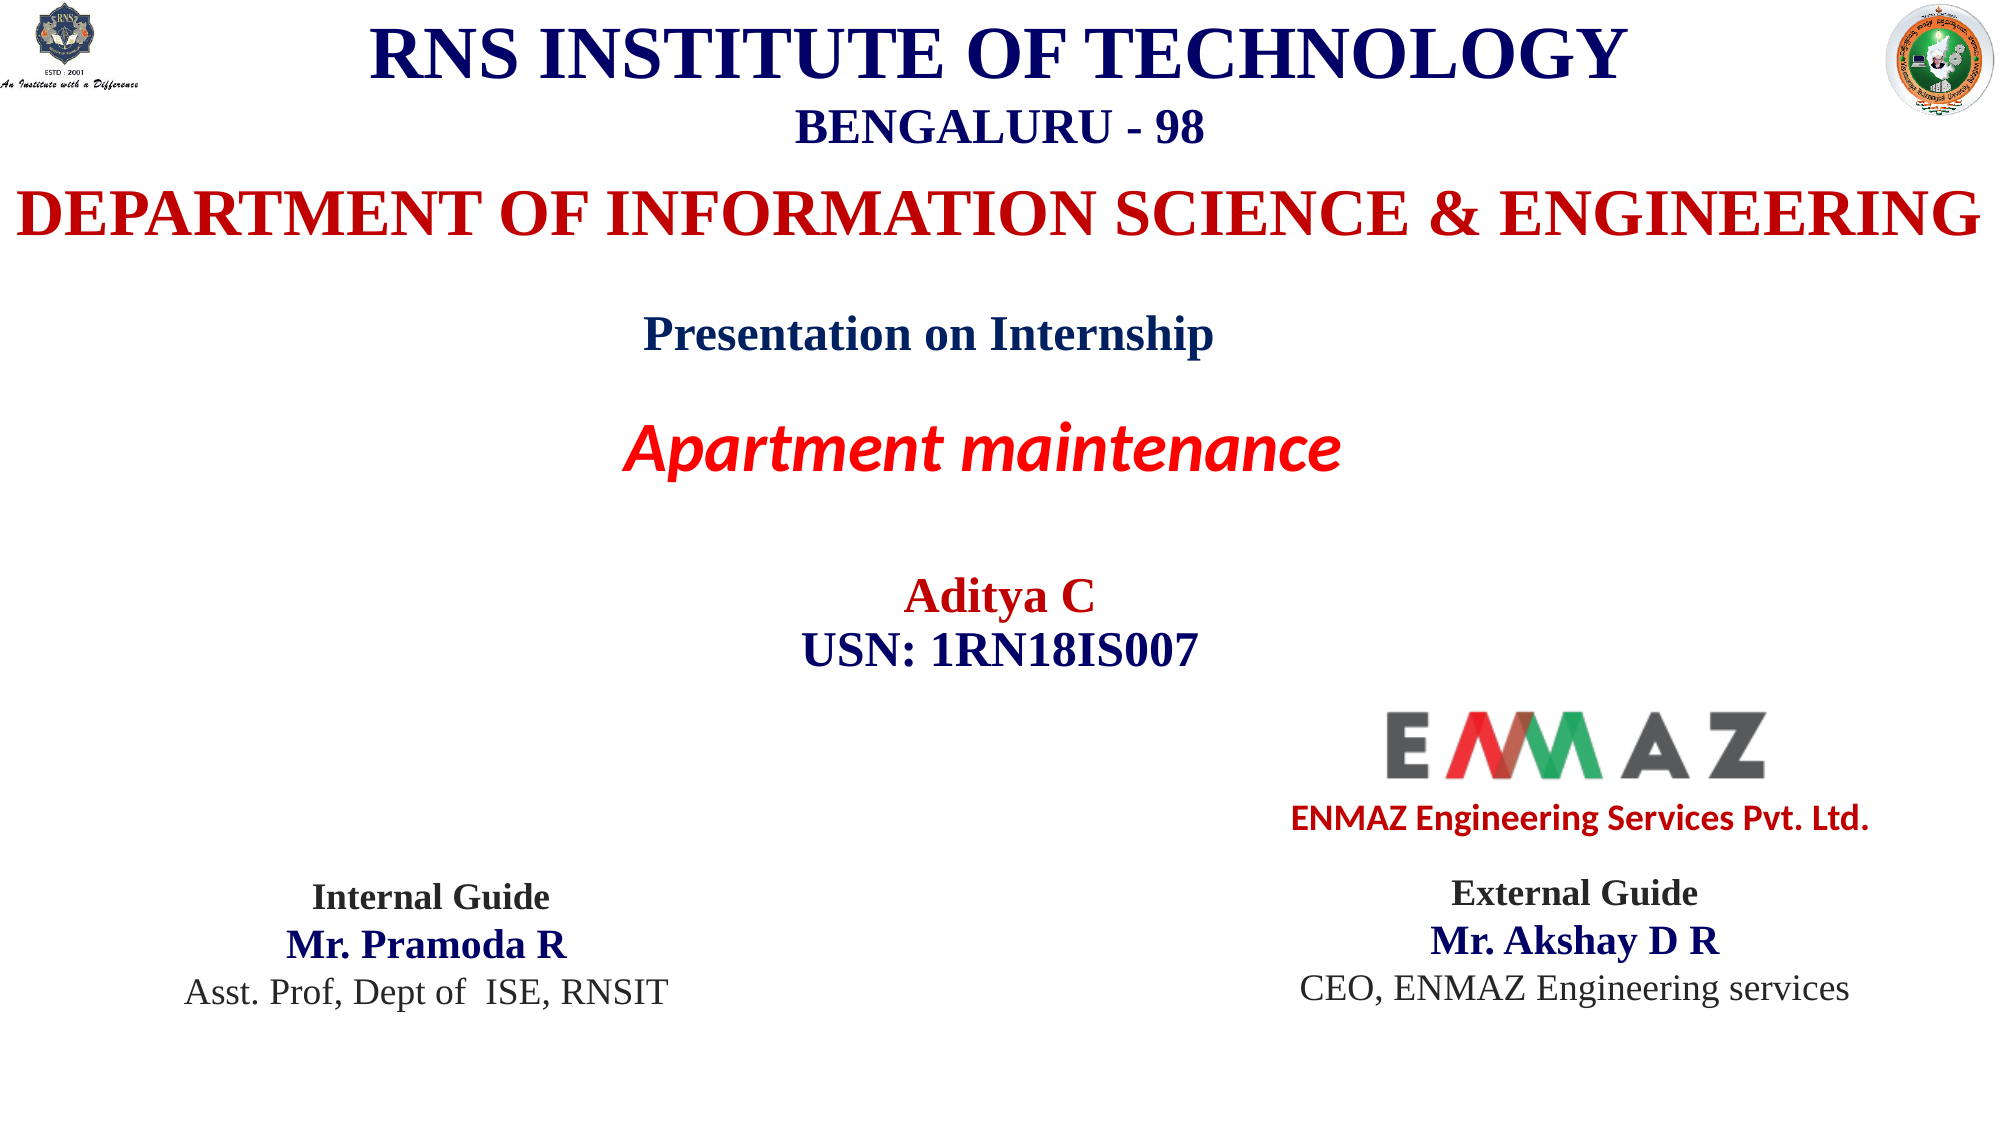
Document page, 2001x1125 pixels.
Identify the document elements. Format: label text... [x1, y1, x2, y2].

title Apartment maintenance [0, 368, 2000, 580]
text_box RNS INSTITUTE OF TECHNOLOGY BENGALURU - 98 [0, 0, 2000, 161]
text_box Internal Guide Mr. Pramoda R Asst. Prof, Dept of ISE, RNSIT [5, 864, 848, 1021]
text_box Presentation on Internship [373, 292, 1485, 369]
text_box External Guide Mr. Akshay D R CEO, ENMAZ Engineering services [1154, 860, 1996, 1017]
text_box ENMAZ Engineering Services Pvt. Ltd. [1275, 785, 1886, 846]
text_box DEPARTMENT OF INFORMATION SCIENCE & ENGINEERING [0, 161, 2000, 258]
subtitle Aditya C USN: 1RN18IS007 [634, 562, 1366, 698]
picture [1367, 687, 1795, 796]
